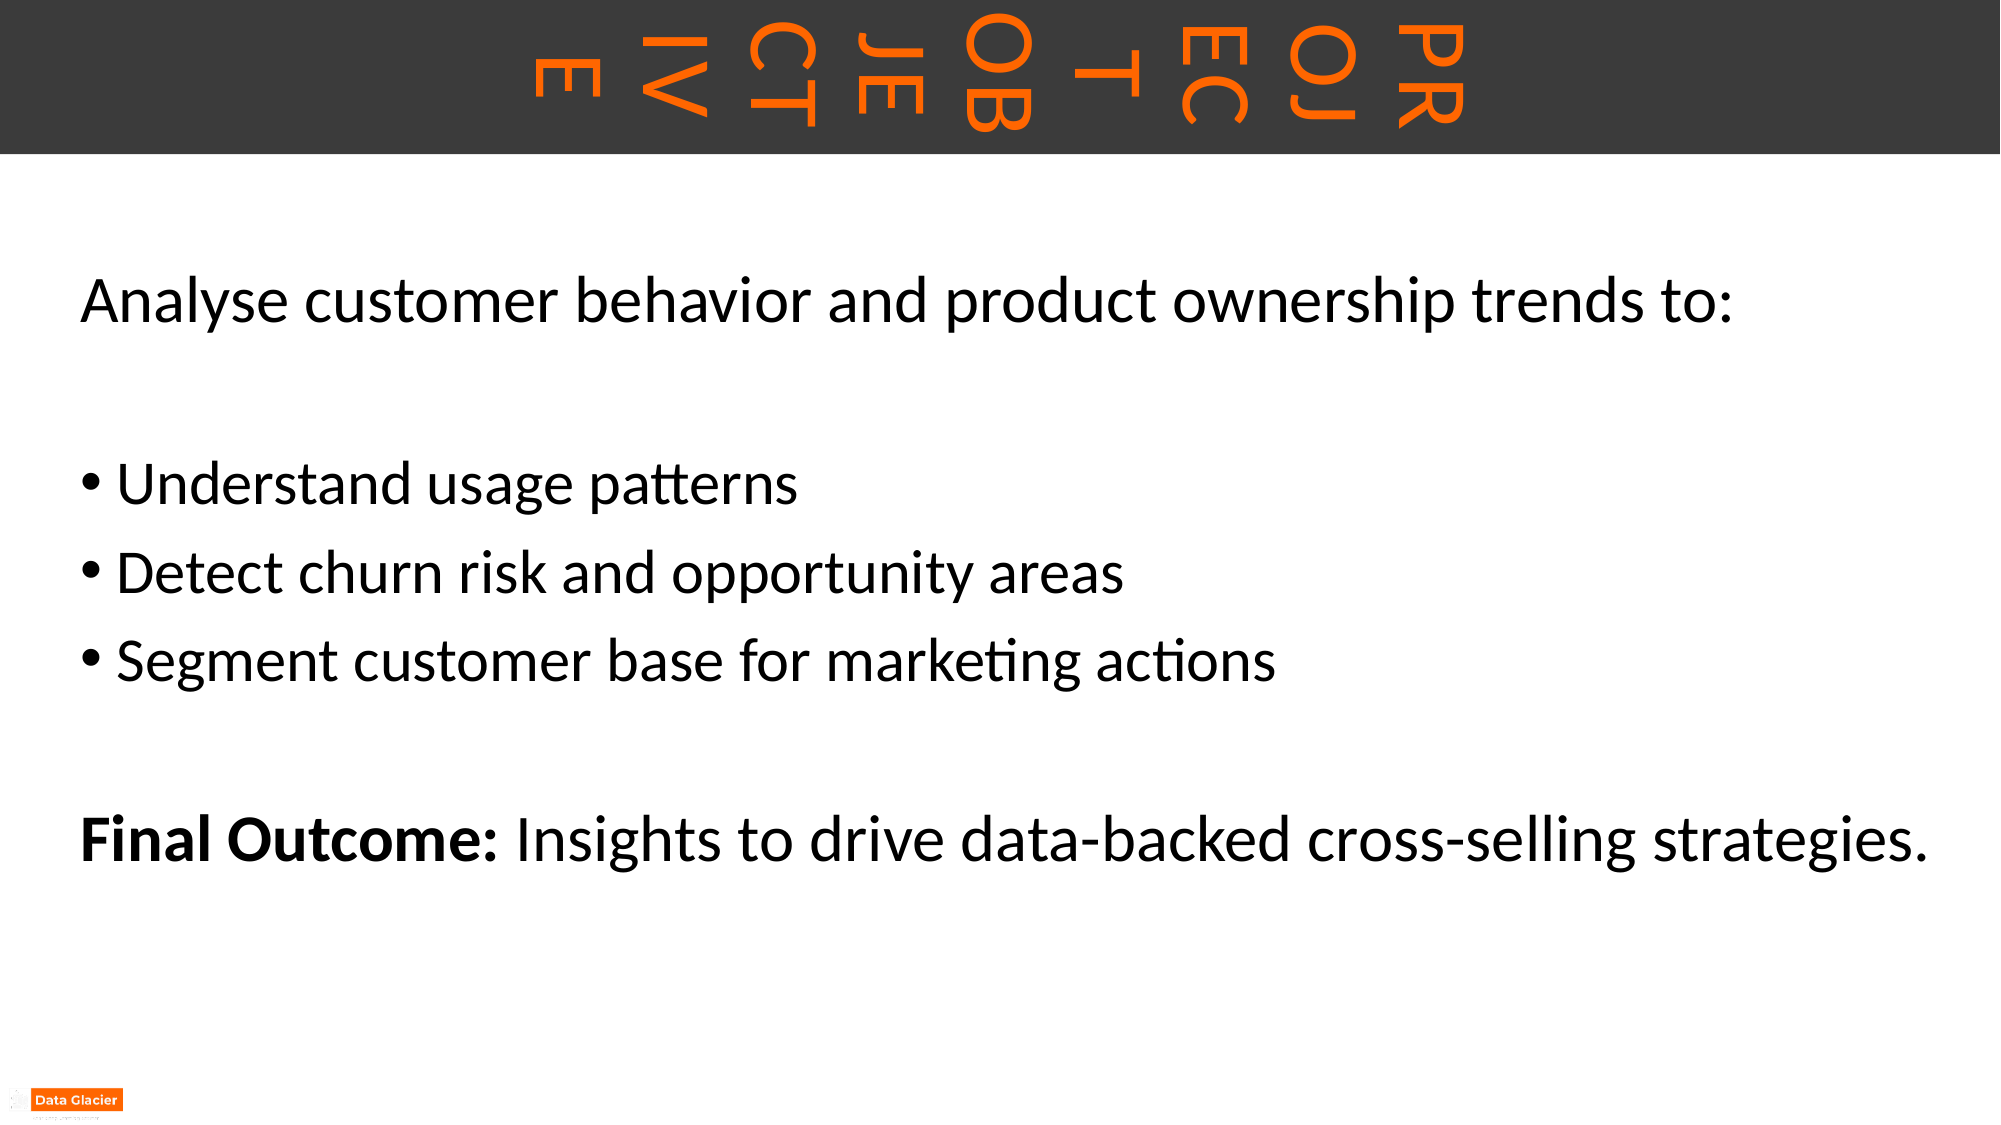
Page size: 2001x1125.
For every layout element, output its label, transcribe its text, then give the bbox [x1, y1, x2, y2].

title PROJECT OBJECTIVE [0, 0, 2000, 155]
picture [7, 1043, 124, 1125]
subtitle Analyse customer behavior and product ownership trends to: Understand usage patterns Detect churn risk and opportunity areas Segment customer base for marketing actions Final Outcome: Insights to drive data-backed cross-selling strategies. [65, 257, 1978, 972]
